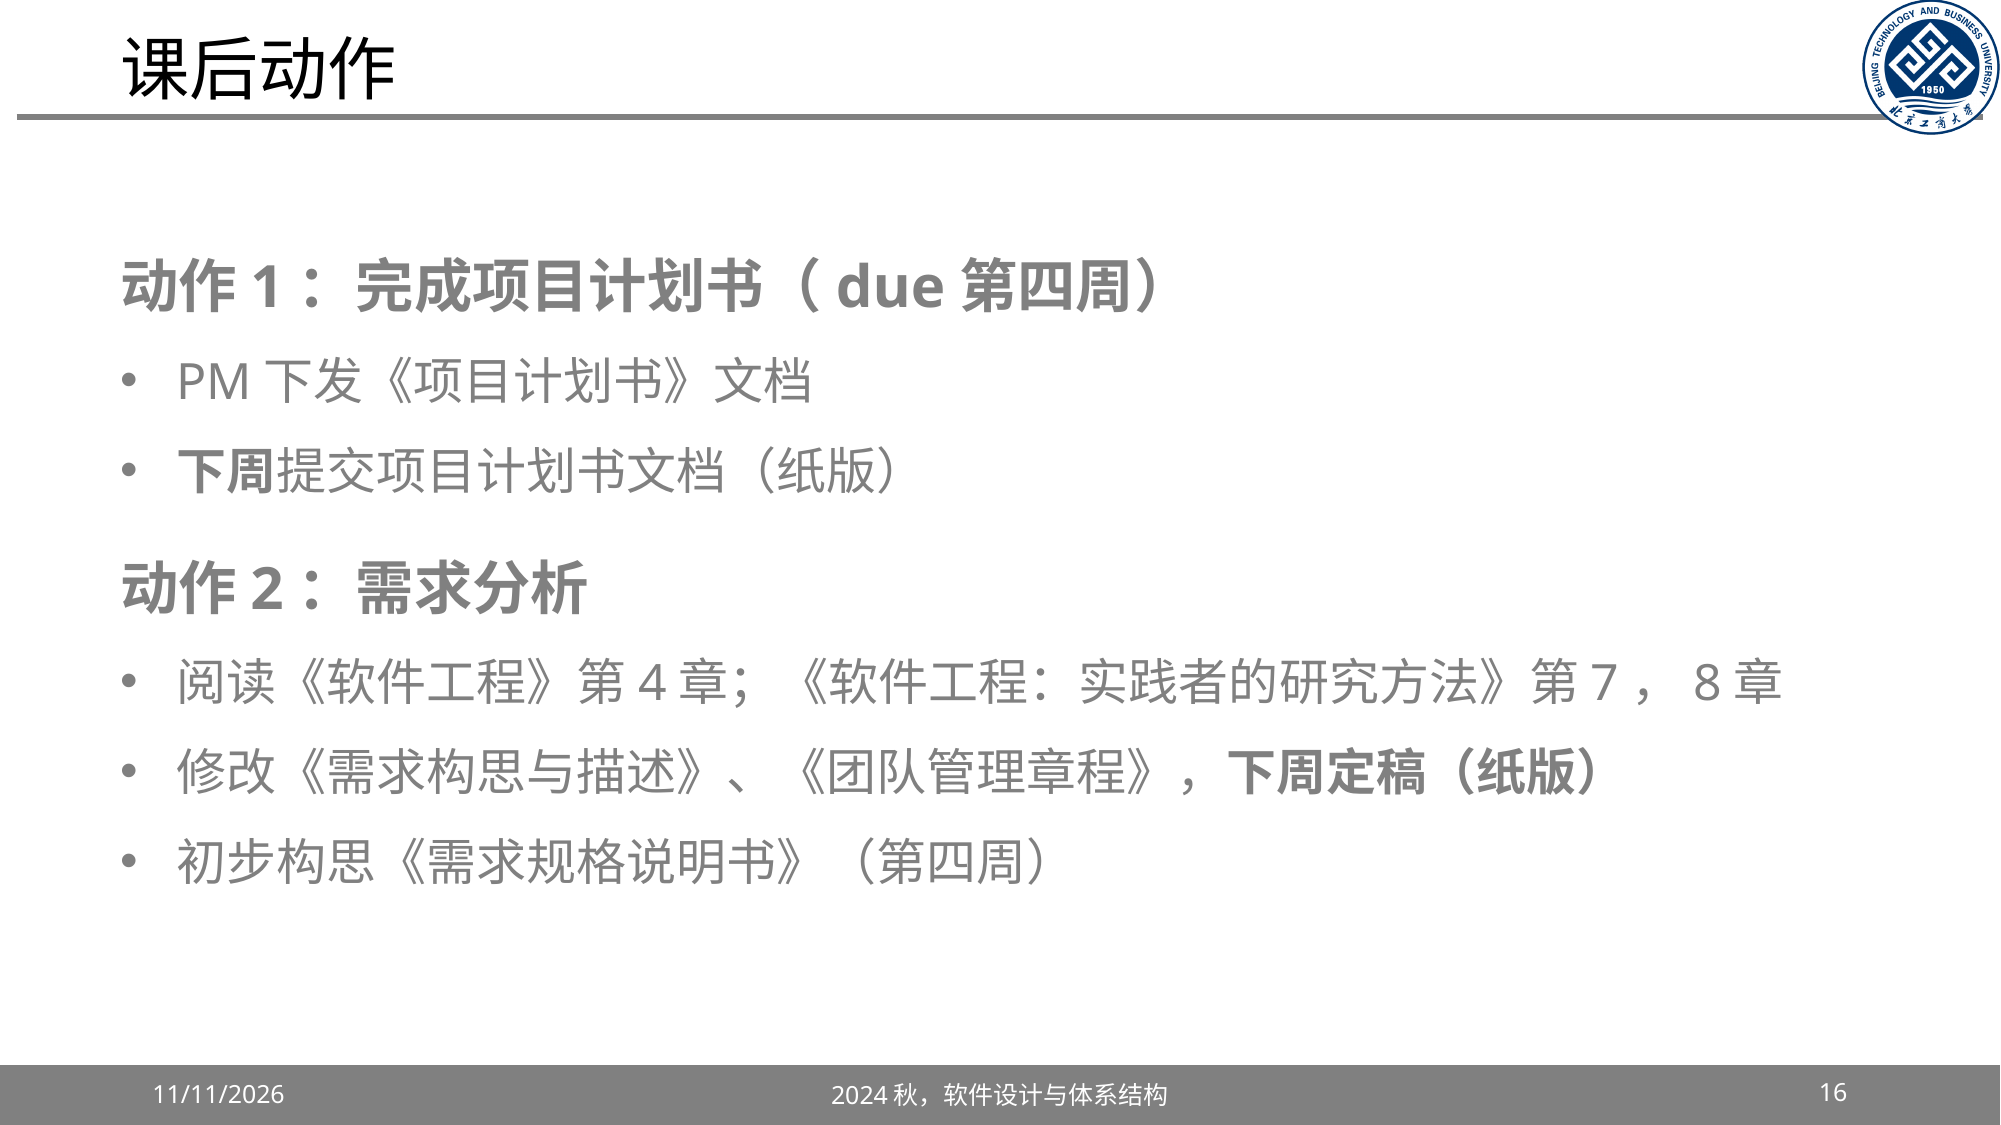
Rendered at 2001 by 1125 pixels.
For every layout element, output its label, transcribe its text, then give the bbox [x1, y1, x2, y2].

footer 2024秋，软件设计与体系结构 [662, 1065, 1338, 1125]
text_box [0, 1063, 2000, 1125]
text_box 动作2：需求分析 阅读《软件工程》第4章；《软件工程：实践者的研究方法》第7，8章 修改《需求构思与描述》、《团队管理章程》，下周定稿（纸版） 初步构思《需求规格说明书》（第四周） [105, 508, 1863, 899]
picture [1861, 0, 2000, 135]
title 课后动作 [105, 27, 1861, 116]
text_box 动作1：完成项目计划书（due第四周） PM下发《项目计划书》文档 下周提交项目计划书文档（纸版） [105, 207, 1863, 507]
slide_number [137, 1065, 588, 1125]
slide_number 16 [1412, 1063, 1863, 1124]
